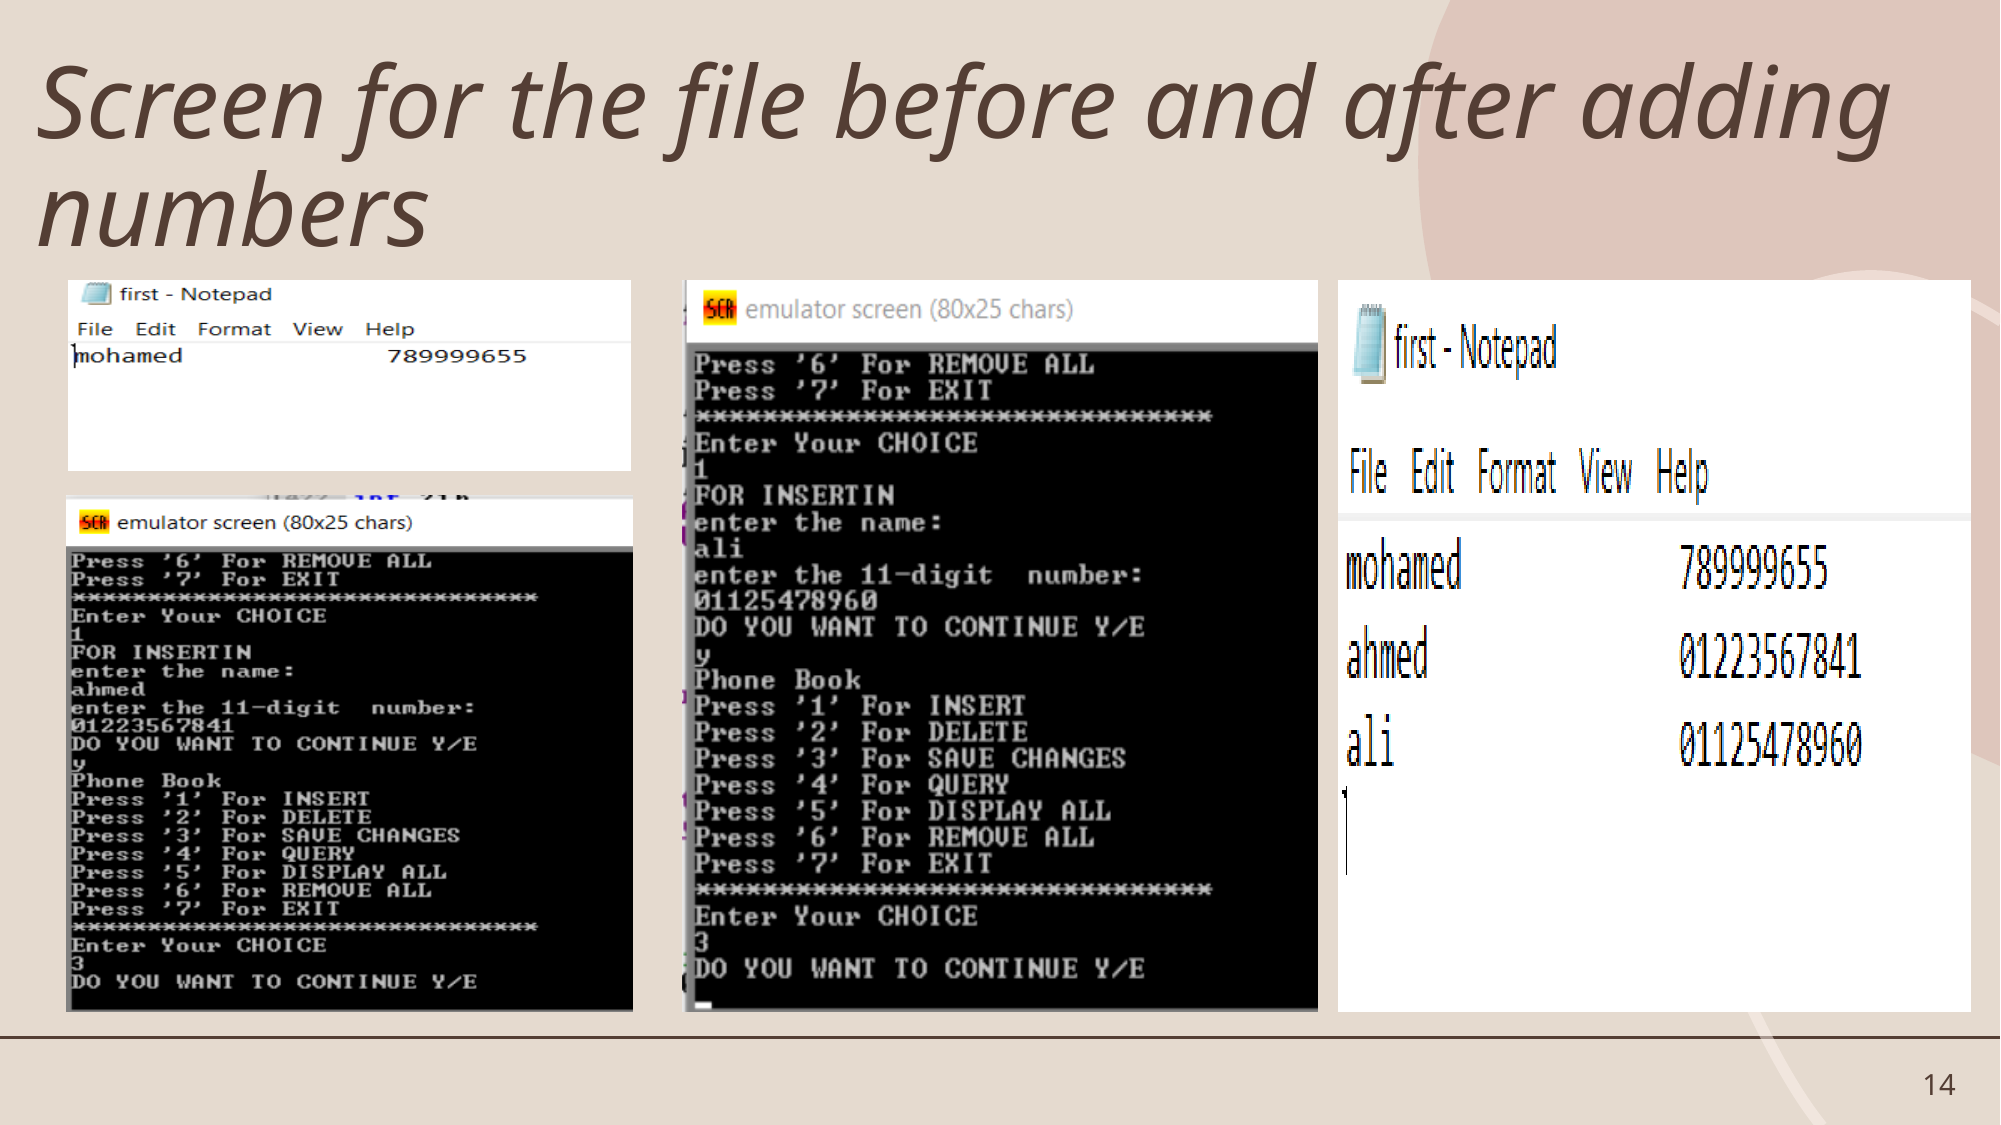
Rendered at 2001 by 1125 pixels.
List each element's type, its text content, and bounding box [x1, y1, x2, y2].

picture [67, 280, 631, 471]
picture [1337, 280, 1971, 1012]
picture [682, 280, 1318, 1012]
title Screen for the file before and after adding numbers [21, 65, 1979, 256]
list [66, 495, 633, 1012]
slide_number 14 [1808, 1060, 1971, 1112]
